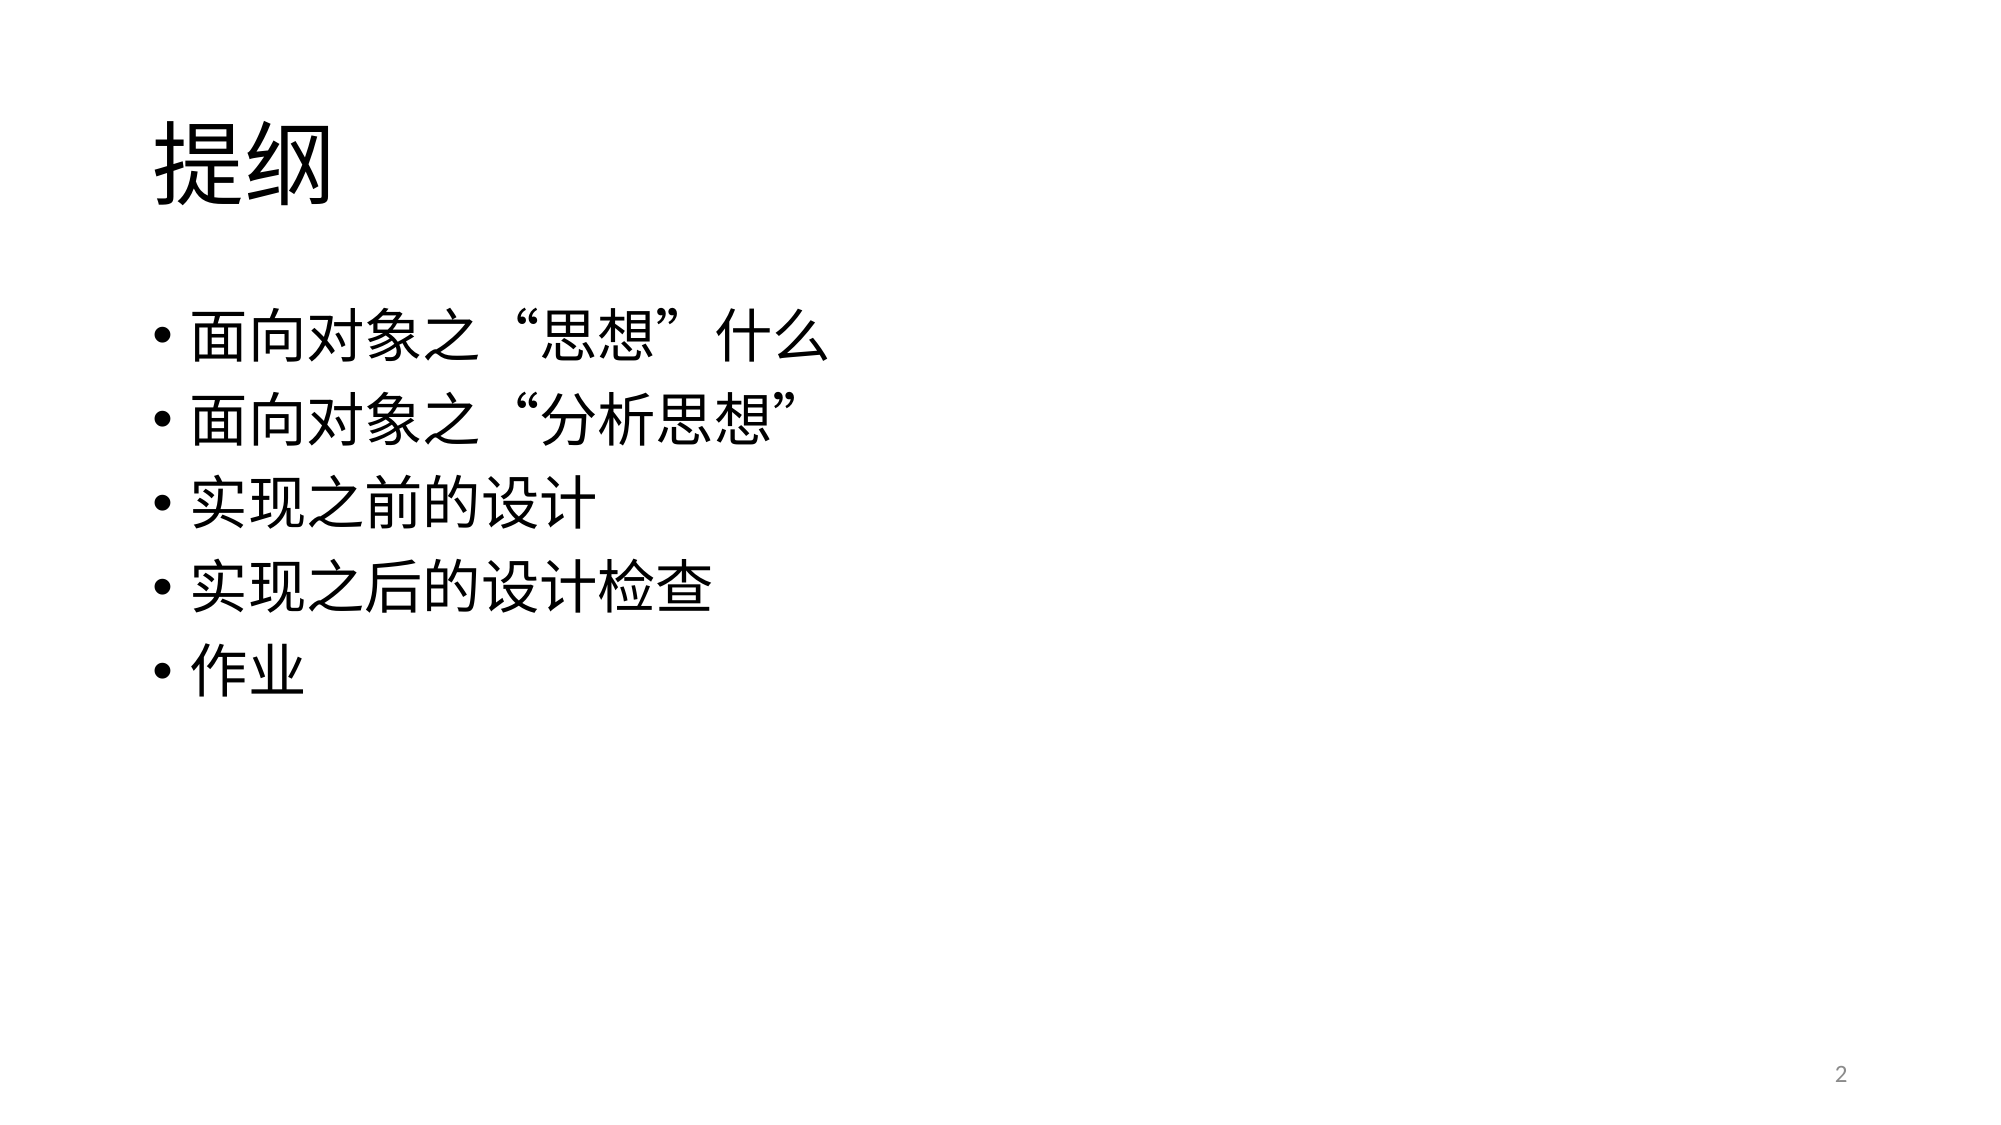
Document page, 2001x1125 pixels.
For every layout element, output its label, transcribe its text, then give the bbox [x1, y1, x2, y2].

list 面向对象之“思想”什么 面向对象之“分析思想” 实现之前的设计 实现之后的设计检查 作业 [137, 299, 1863, 1014]
slide_number 2 [1412, 1042, 1863, 1103]
title 提纲 [137, 59, 1863, 278]
